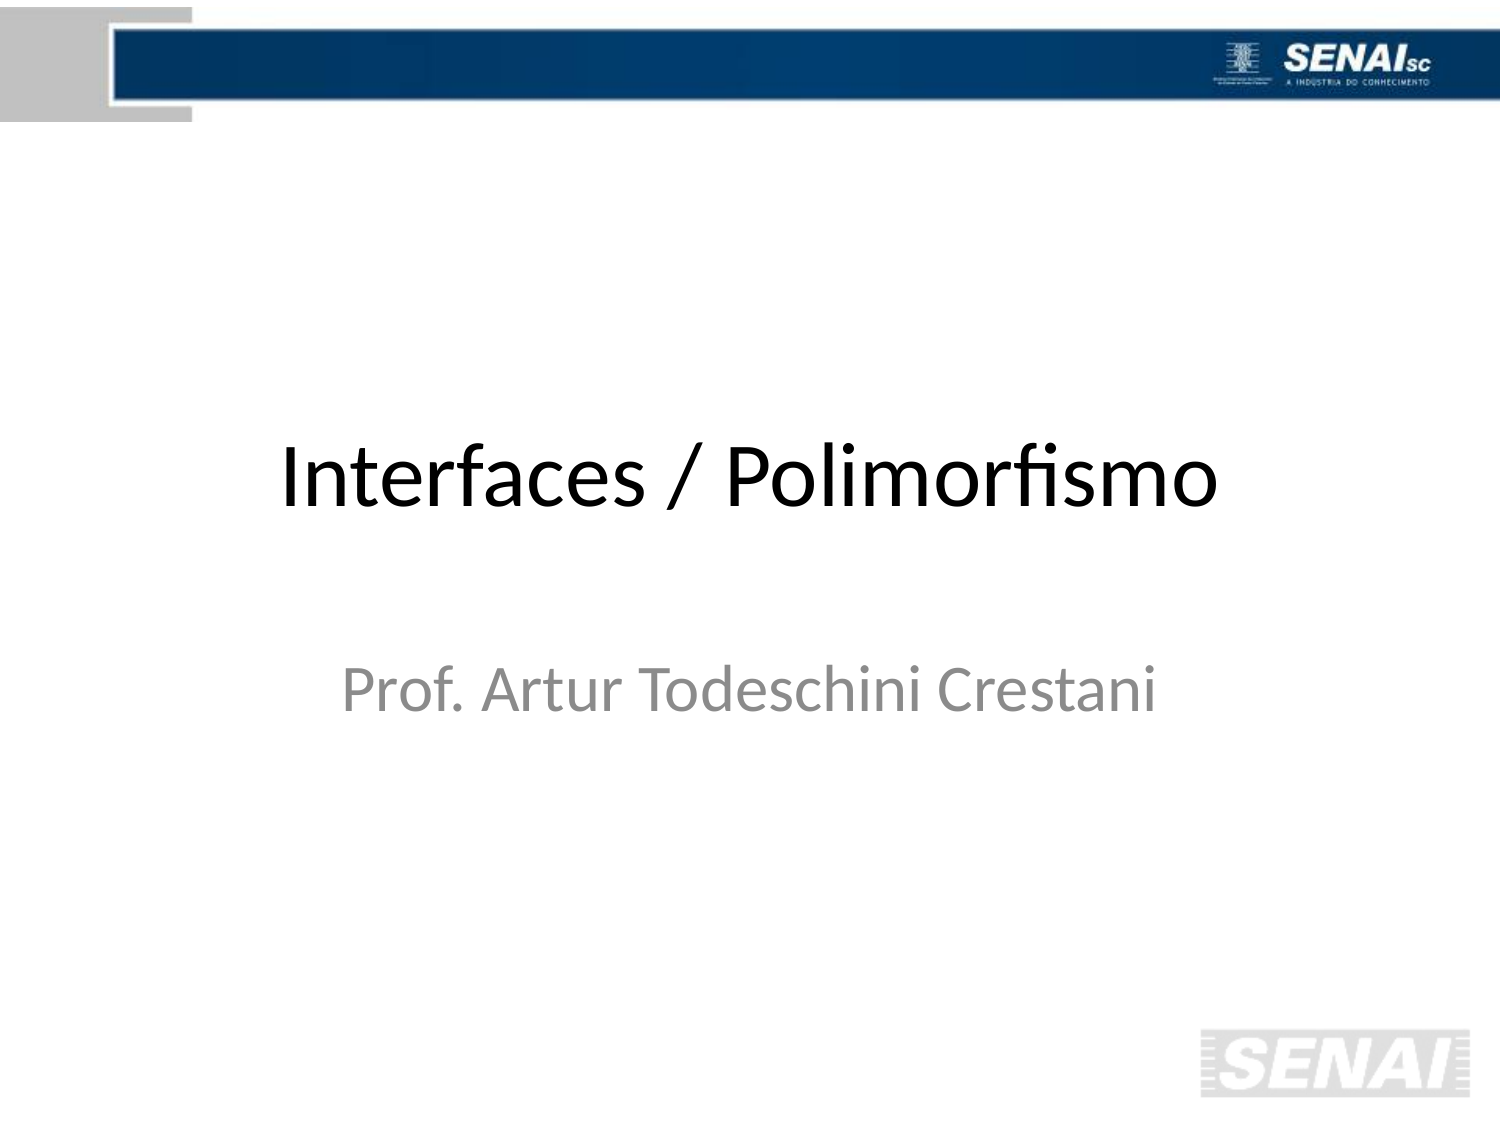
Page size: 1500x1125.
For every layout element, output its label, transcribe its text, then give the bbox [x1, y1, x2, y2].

picture [0, 7, 1500, 122]
subtitle Prof. Artur Todeschini Crestani [225, 637, 1275, 925]
title Interfaces / Polimorfismo [112, 349, 1388, 591]
